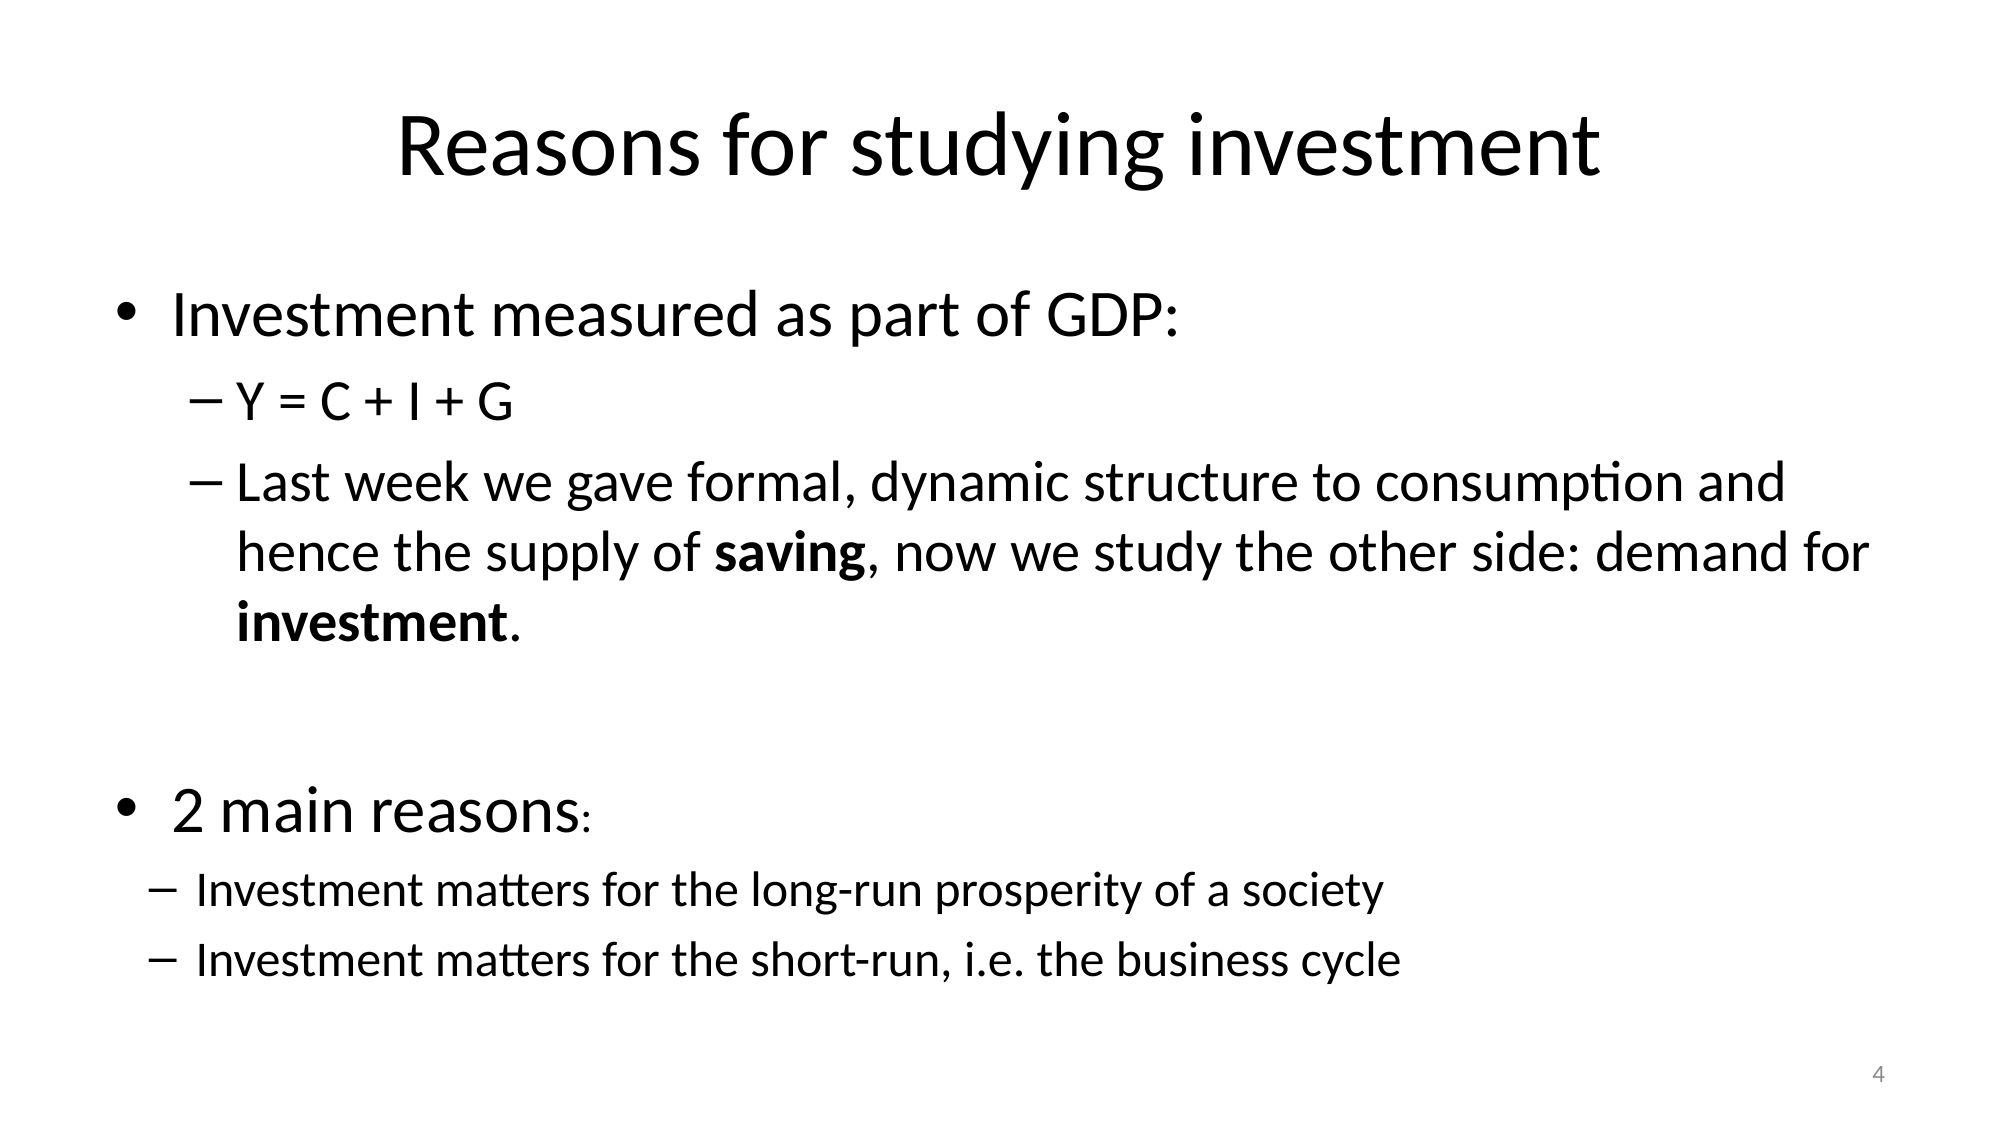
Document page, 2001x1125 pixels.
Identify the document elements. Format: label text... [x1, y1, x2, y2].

title Reasons for studying investment [99, 45, 1900, 233]
list Investment measured as part of GDP: Y = C + I + G Last week we gave formal, dynamic structure to consumption and hence the supply of saving, now we study the other side: demand for investment. 2 main reasons: Investment matters for the long-run prosperity of a society Investment matters for the short-run, i.e. the business cycle [99, 262, 1900, 1005]
slide_number 4 [1433, 1042, 1900, 1103]
